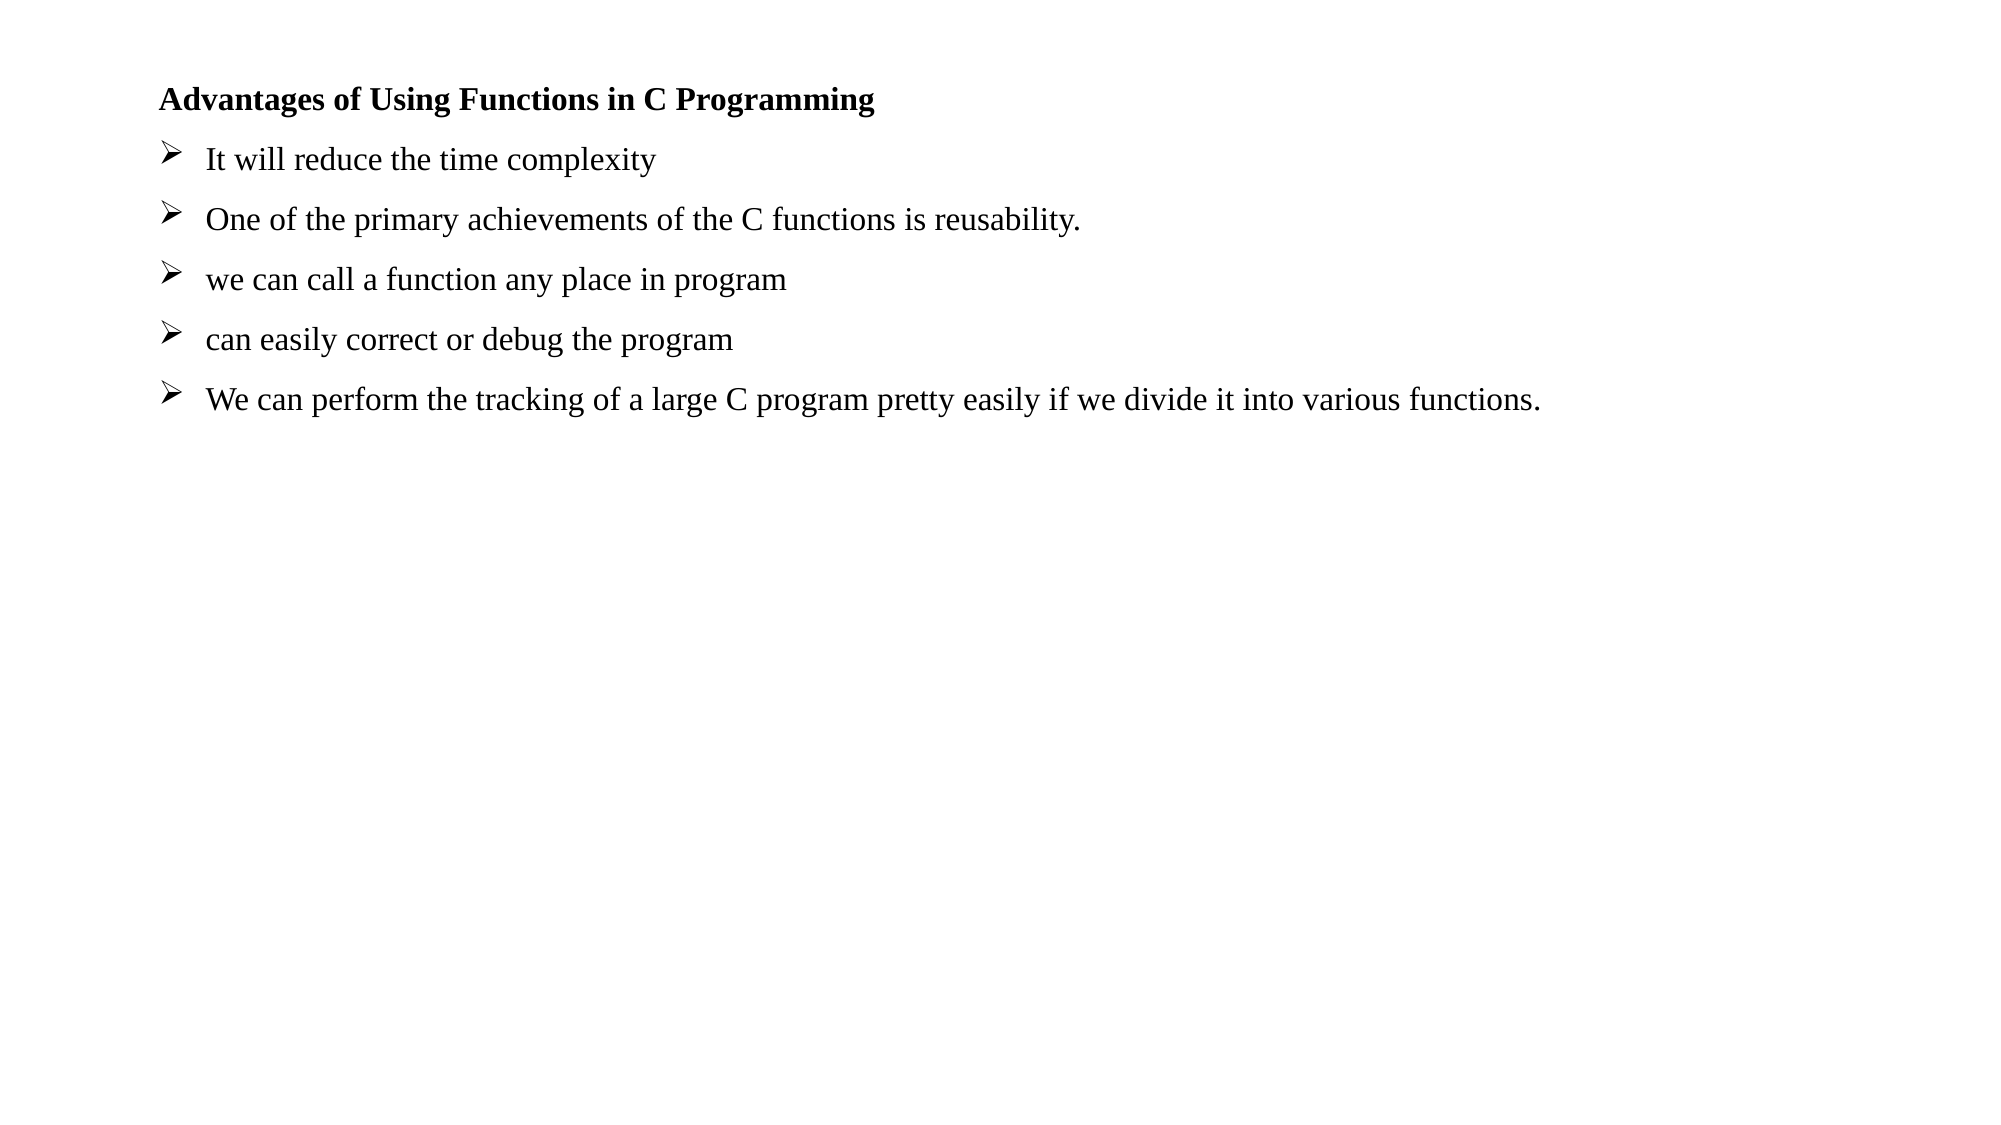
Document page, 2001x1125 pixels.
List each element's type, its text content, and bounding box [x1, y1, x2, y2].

text_box Advantages of Using Functions in C Programming It will reduce the time complexity One of the primary achievements of the C functions is reusability. we can call a function any place in program can easily correct or debug the program We can perform the tracking of a large C program pretty easily if we divide it into various functions. [143, 50, 1856, 425]
